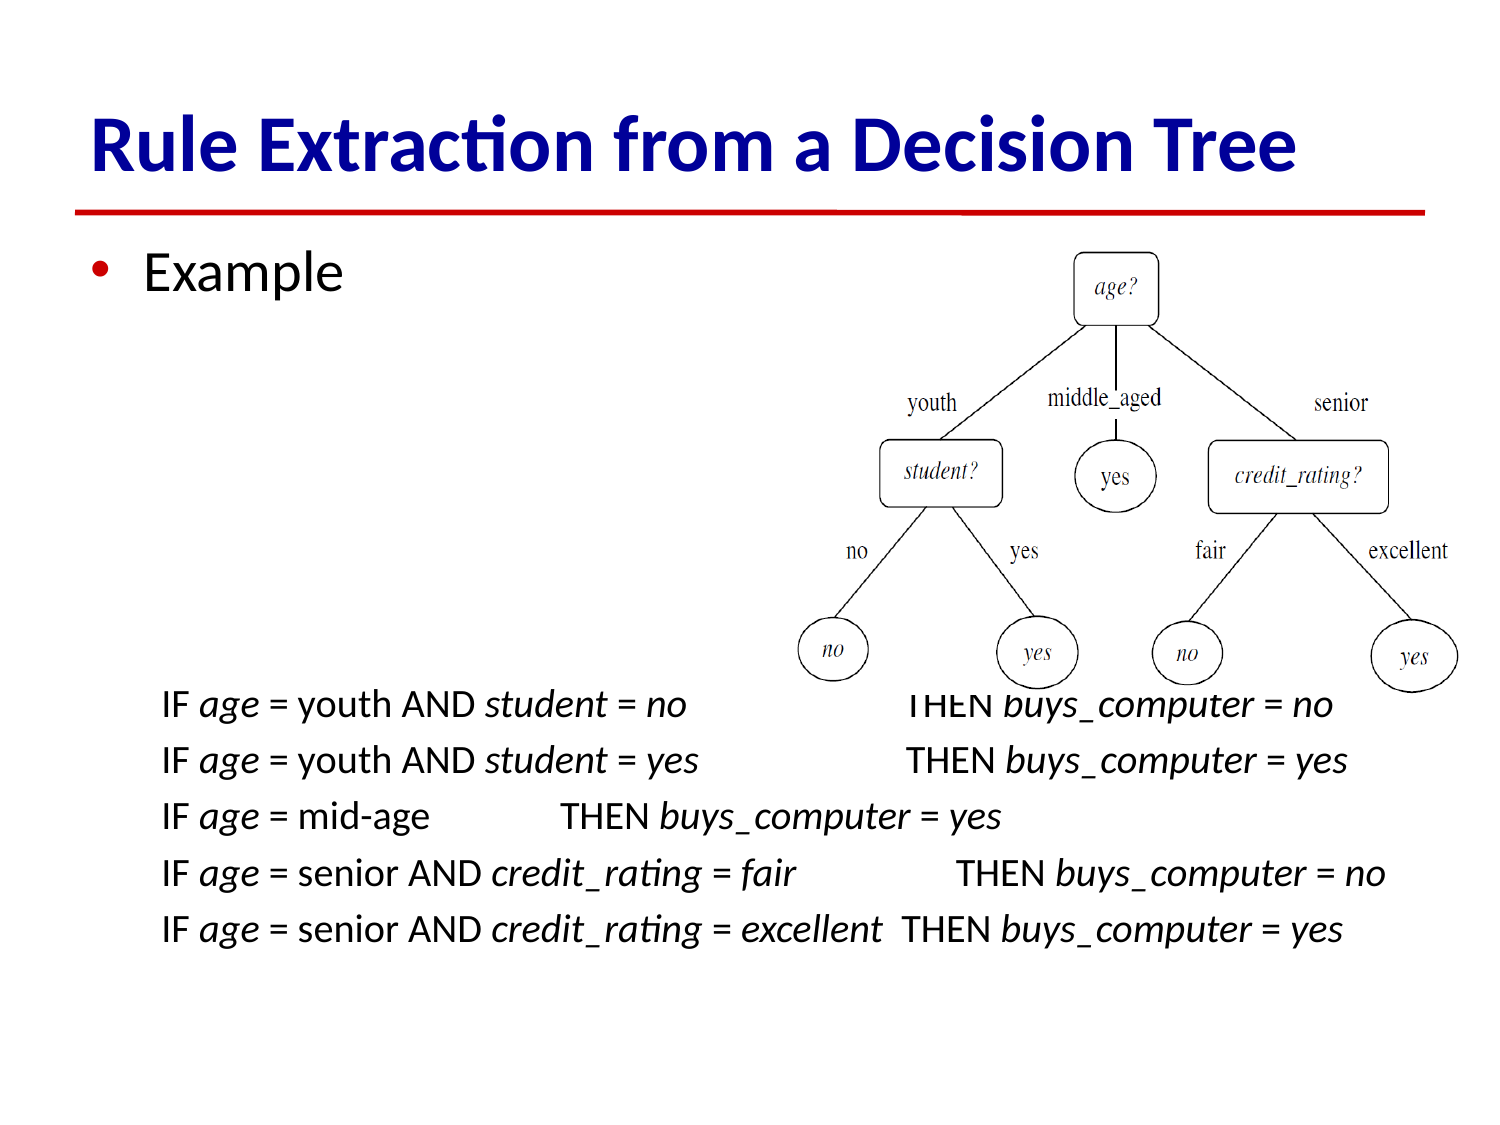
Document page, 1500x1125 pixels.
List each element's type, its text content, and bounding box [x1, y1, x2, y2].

list Example IF age = youth AND student = no THEN buys_computer = no IF age = youth AND student = yes THEN buys_computer = yes IF age = mid-age THEN buys_computer = yes IF age = senior AND credit_rating = fair THEN buys_computer = no IF age = senior AND credit_rating = excellent THEN buys_computer = yes [75, 224, 1425, 1088]
title Rule Extraction from a Decision Tree [75, 45, 1425, 224]
picture [787, 249, 1463, 695]
